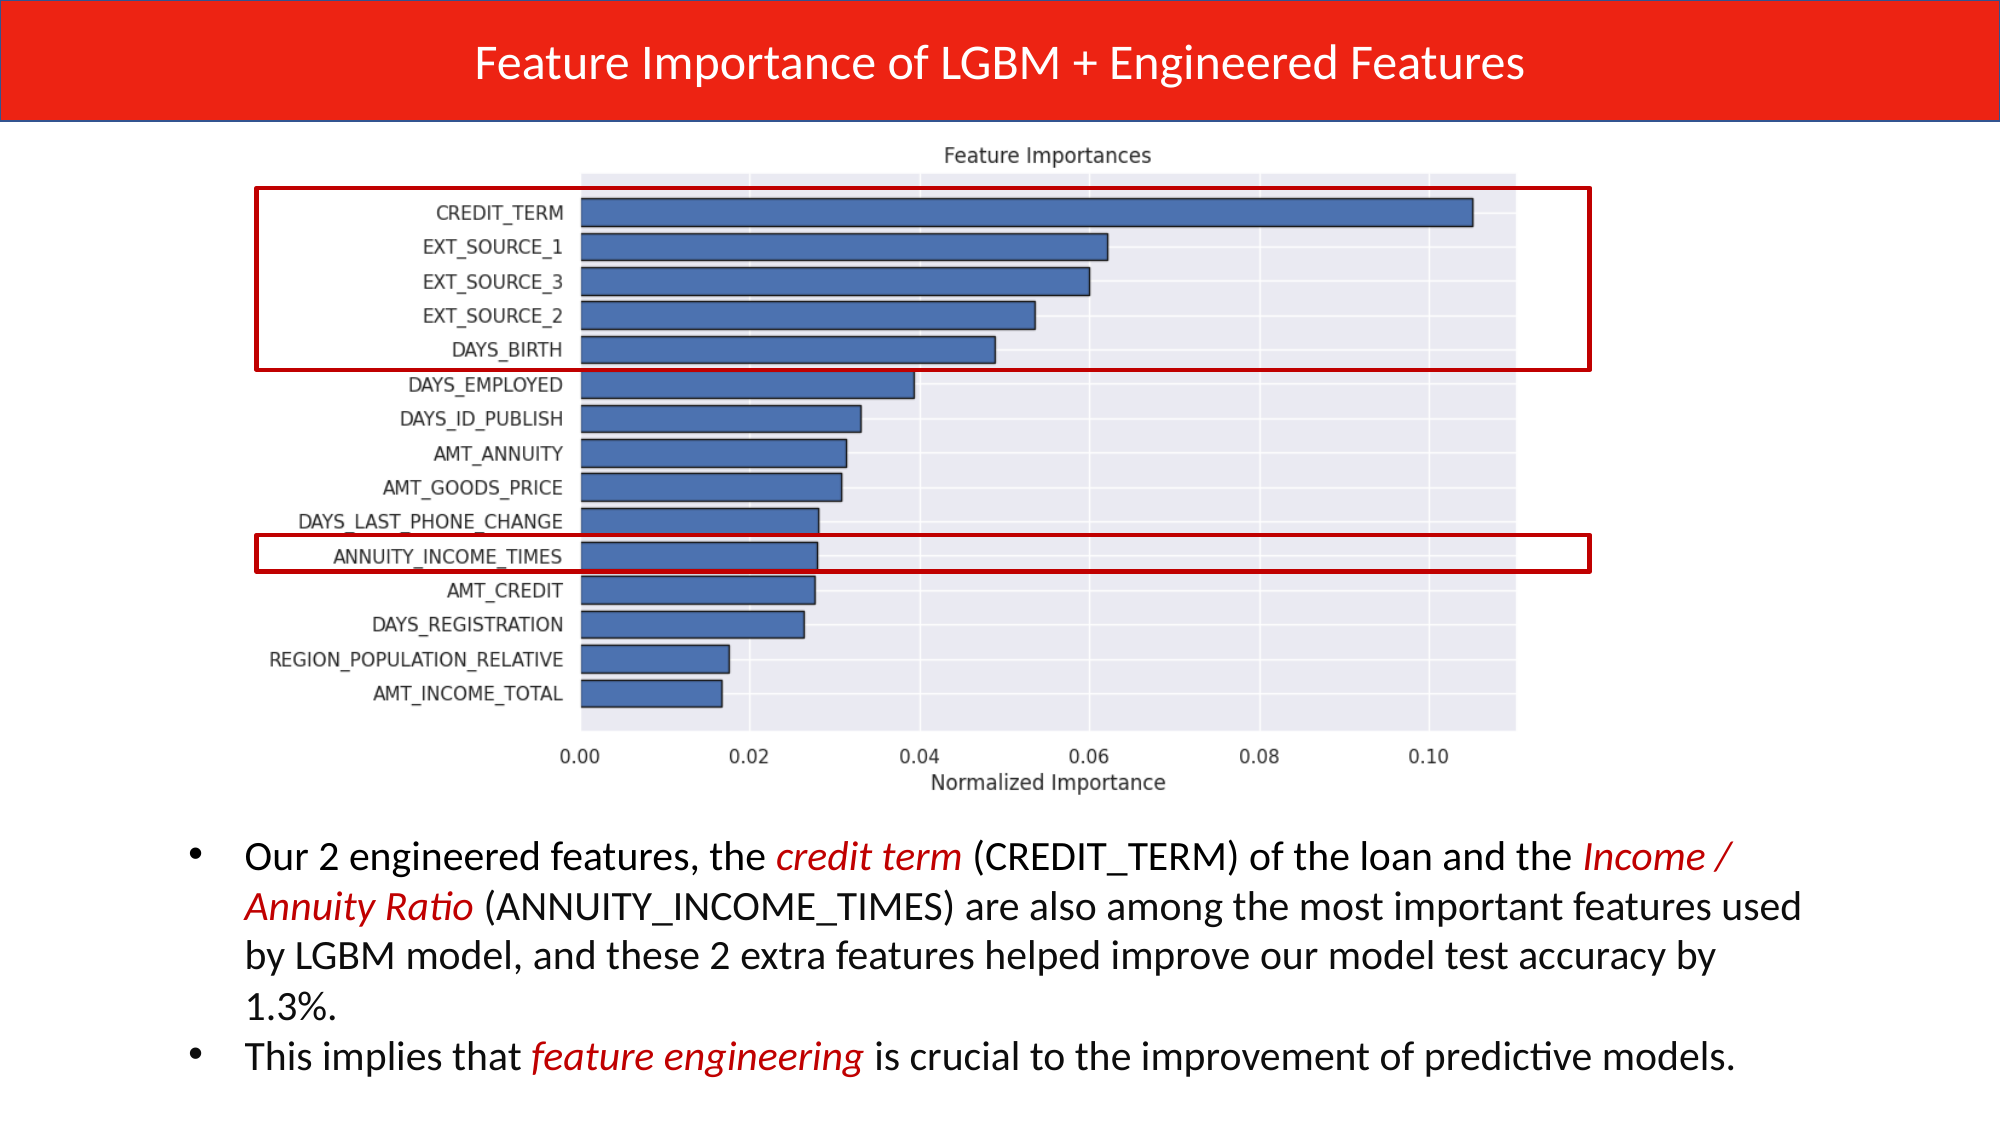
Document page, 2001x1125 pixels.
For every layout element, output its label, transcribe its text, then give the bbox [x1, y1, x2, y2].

text_box Feature Importance of LGBM + Engineered Features [90, 22, 1910, 98]
text_box [1528, 535, 1590, 572]
text_box [1528, 187, 1590, 370]
picture [256, 134, 1528, 807]
text_box [0, 0, 2000, 122]
text_box Our 2 engineered features, the credit term (CREDIT_TERM) of the loan and the Income / Annuity Ratio (ANNUITY_INCOME_TIMES) are also among the most important features used by LGBM model, and these 2 extra features helped improve our model test accuracy by 1.3%. This implies that feature engineering is crucial to the improvement of predictive models. [173, 820, 1827, 1086]
